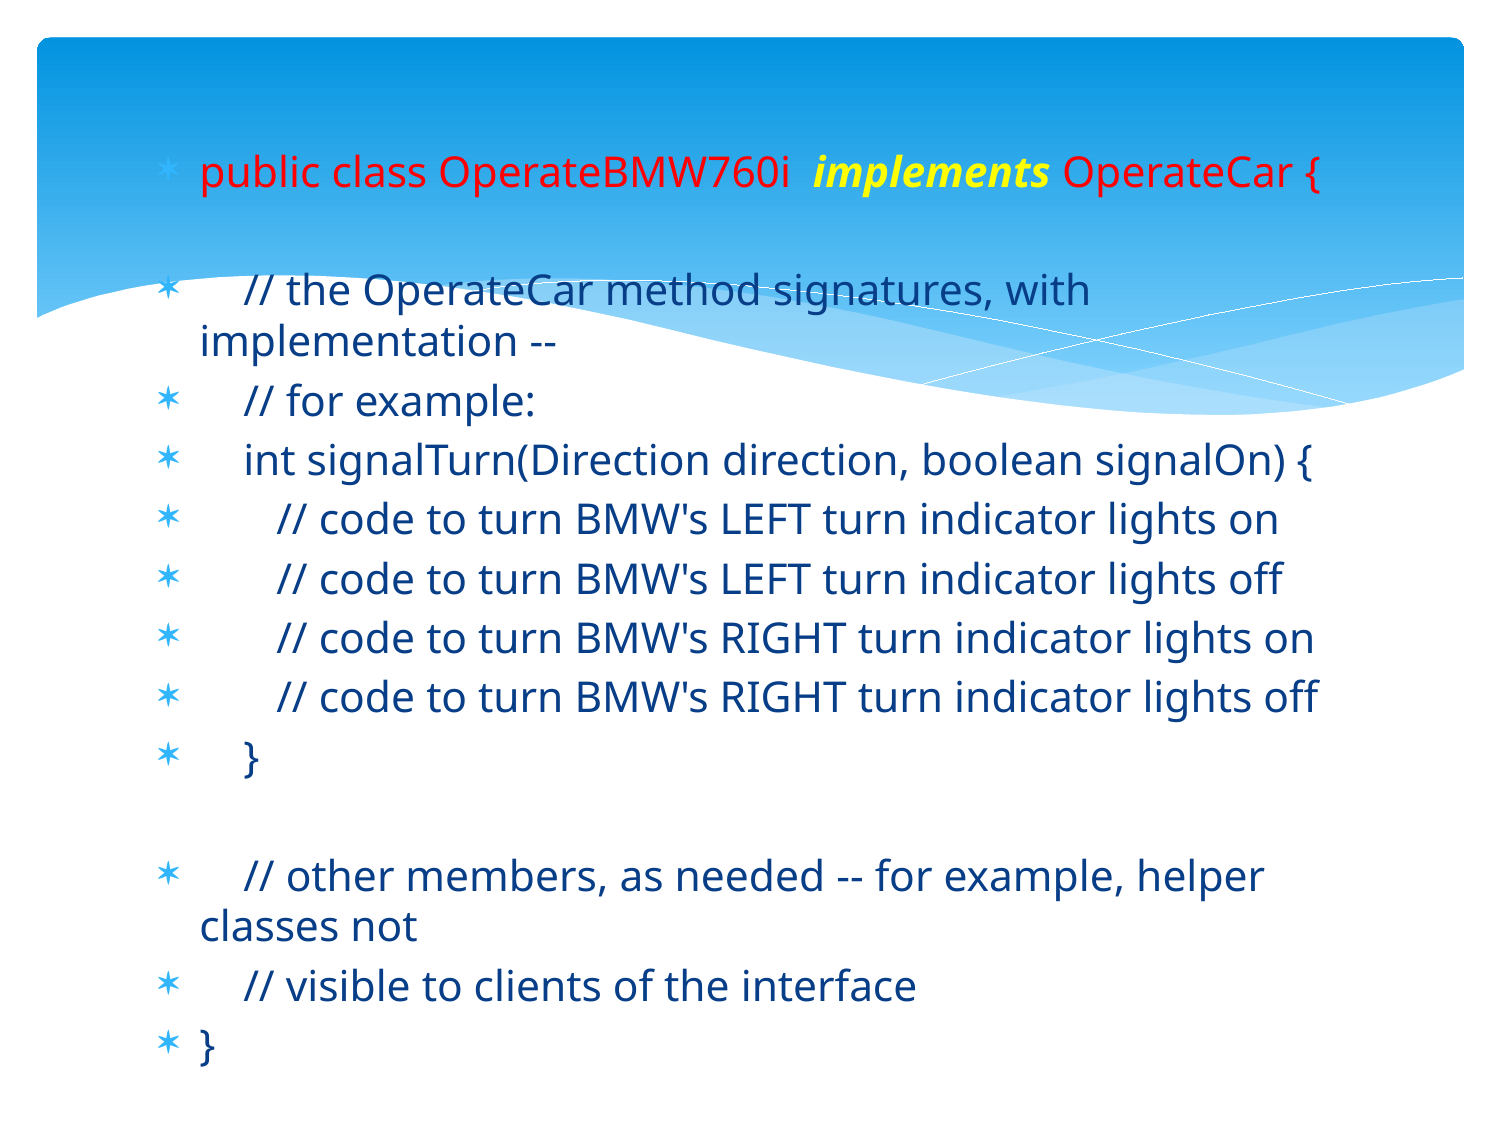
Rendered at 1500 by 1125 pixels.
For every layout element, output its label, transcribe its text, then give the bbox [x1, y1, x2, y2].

list public class OperateBMW760i implements OperateCar { // the OperateCar method signatures, with implementation -- // for example: int signalTurn(Direction direction, boolean signalOn) { // code to turn BMW's LEFT turn indicator lights on // code to turn BMW's LEFT turn indicator lights off // code to turn BMW's RIGHT turn indicator lights on // code to turn BMW's RIGHT turn indicator lights off } // other members, as needed -- for example, helper classes not // visible to clients of the interface } [143, 137, 1359, 1125]
